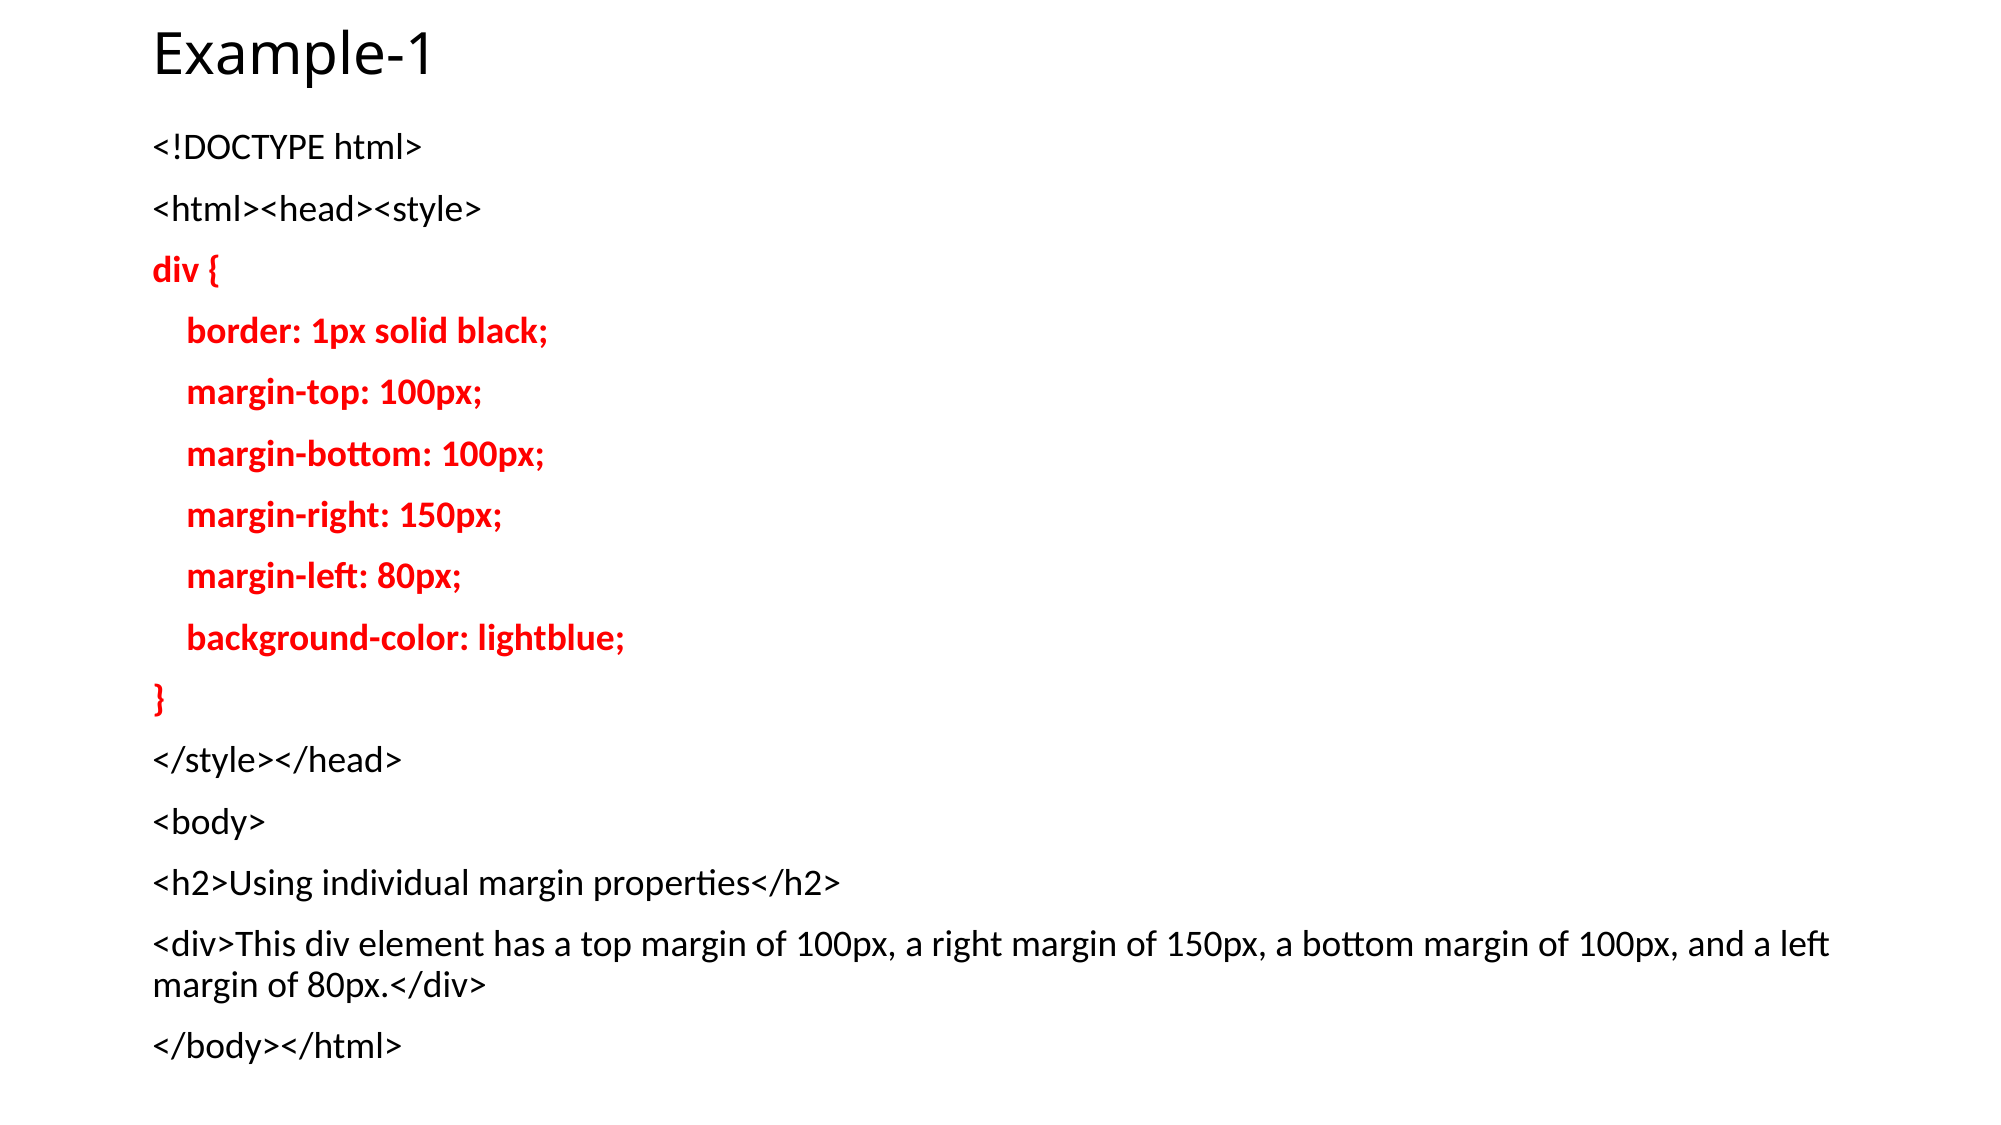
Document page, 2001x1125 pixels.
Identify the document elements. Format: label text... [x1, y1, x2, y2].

title Example-1 [137, 34, 1863, 78]
list <!DOCTYPE html> <html><head><style> div { border: 1px solid black; margin-top: 100px; margin-bottom: 100px; margin-right: 150px; margin-left: 80px; background-color: lightblue; } </style></head> <body> <h2>Using individual margin properties</h2> <div>This div element has a top margin of 100px, a right margin of 150px, a bottom margin of 100px, and a left margin of 80px.</div> </body></html> [137, 120, 1863, 1100]
